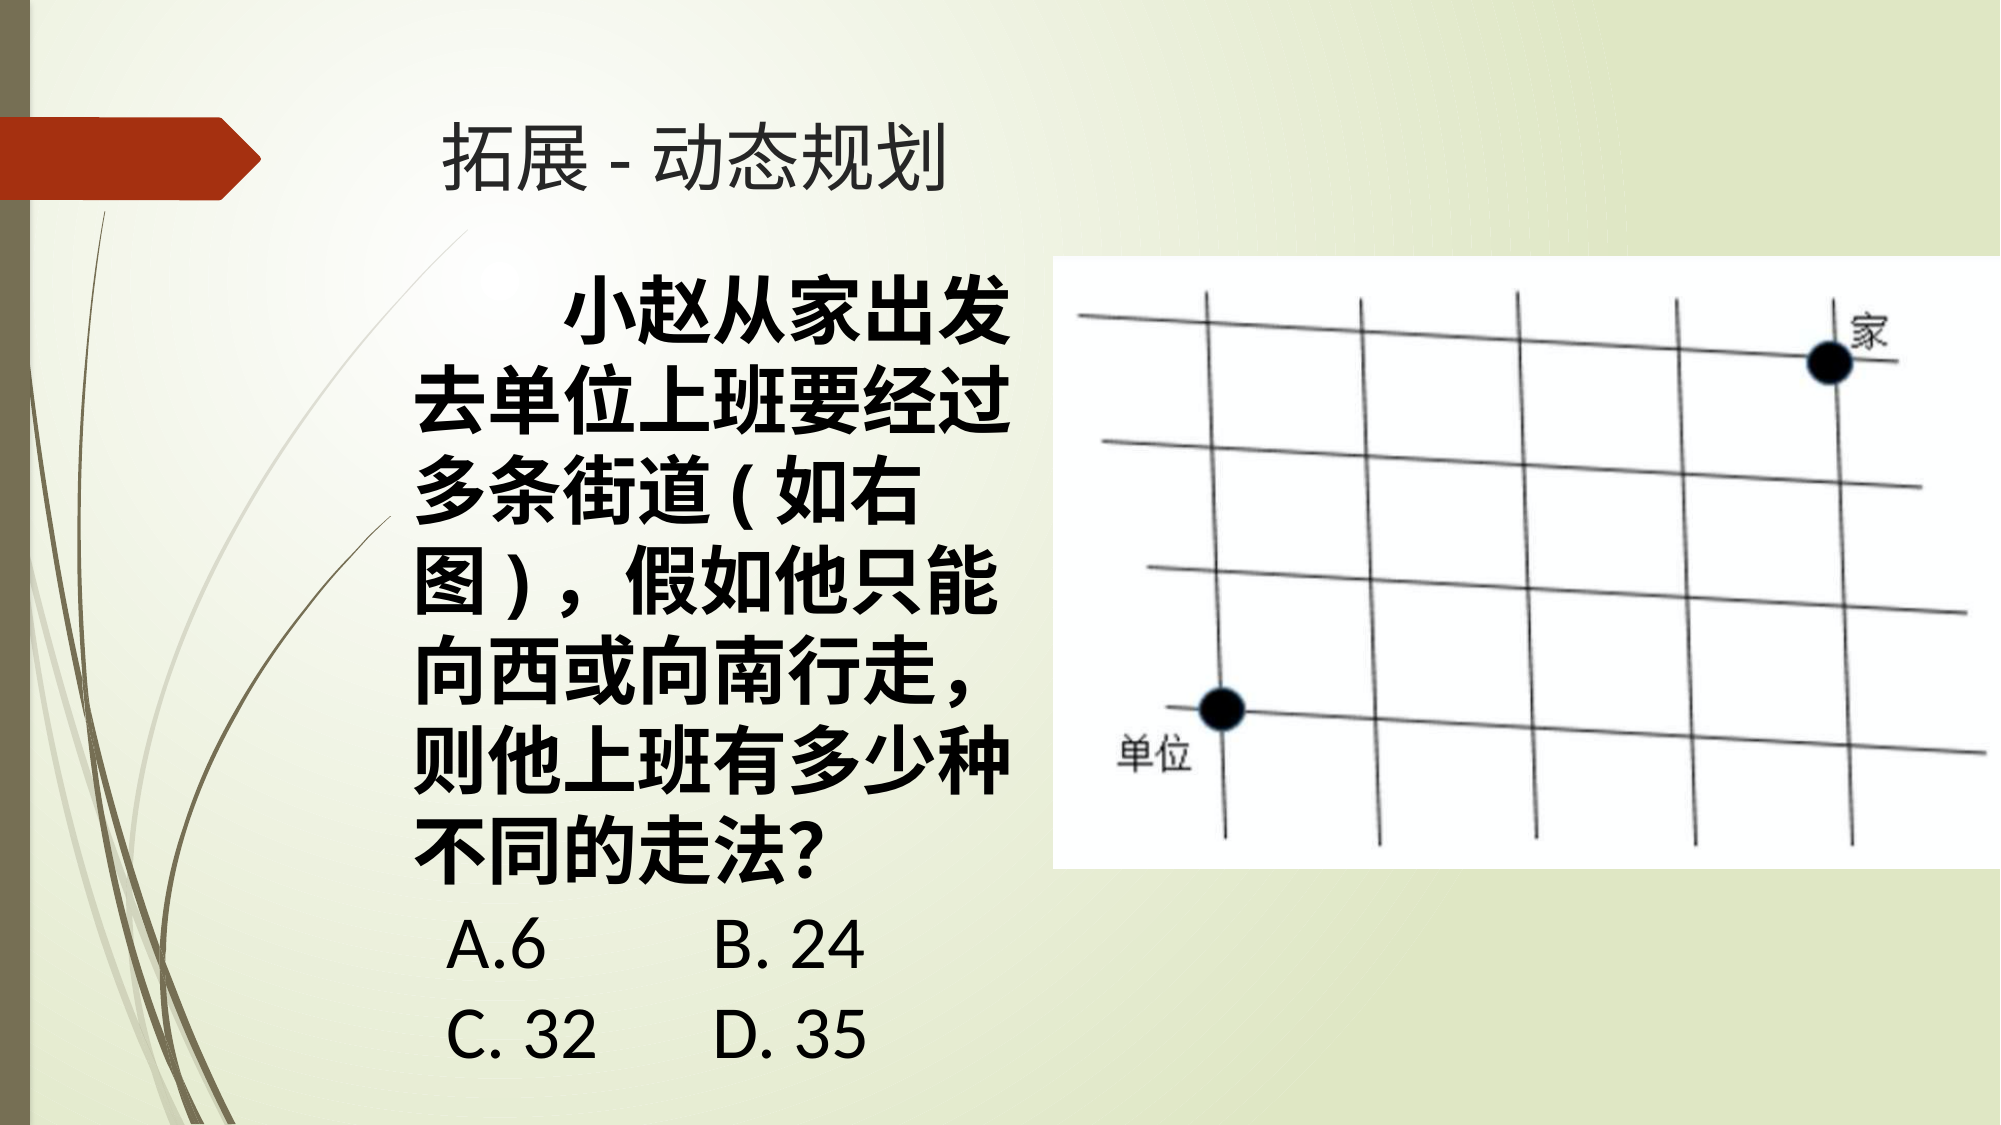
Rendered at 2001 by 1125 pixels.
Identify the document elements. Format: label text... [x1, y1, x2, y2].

picture [1053, 256, 2000, 869]
title 拓展-动态规划 [425, 102, 1888, 256]
text_box 小赵从家出发去单位上班要经过多条街道(如右图)，假如他只能向西或向南行走，则他上班有多少种不同的走法？ A.6 B. 24 C. 32 D. 35 [397, 256, 1054, 1082]
